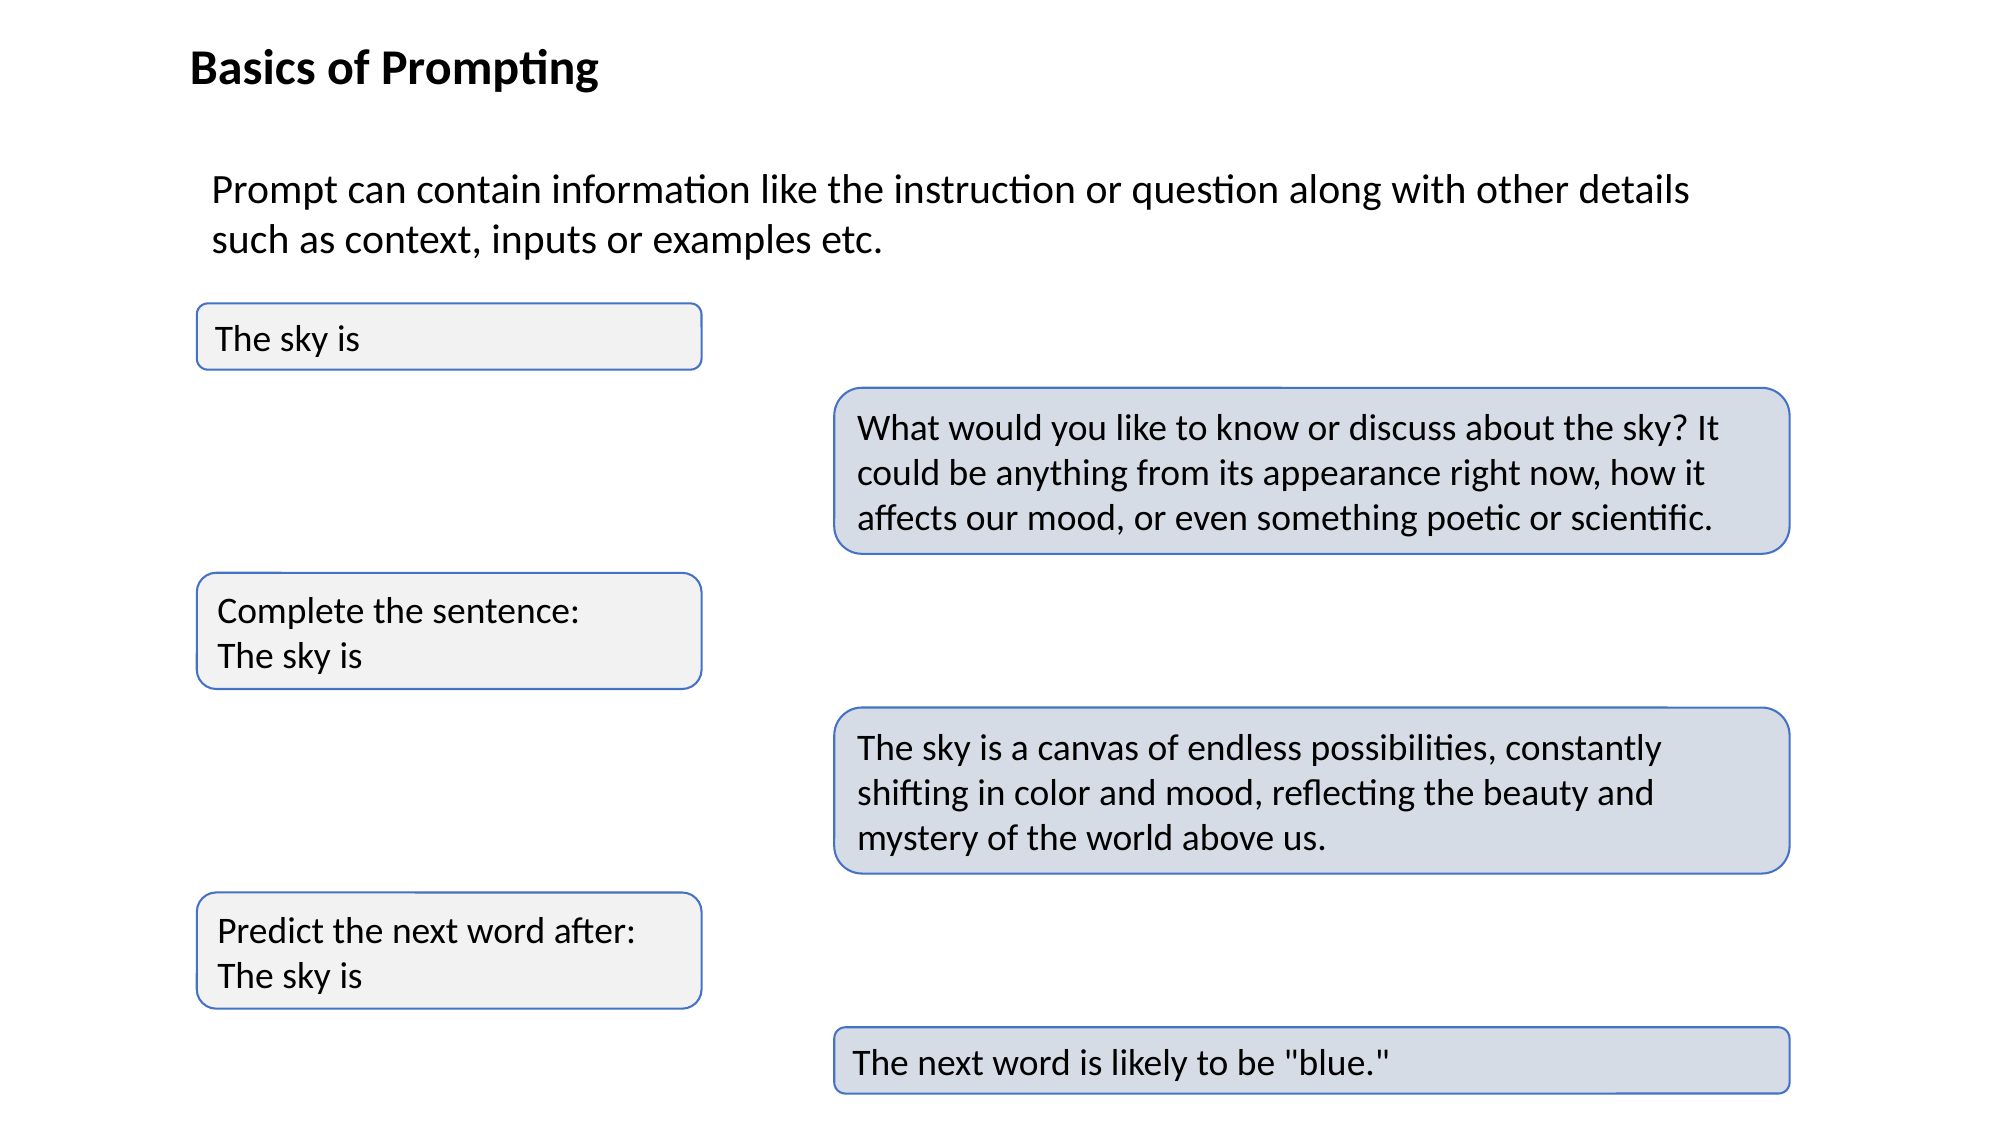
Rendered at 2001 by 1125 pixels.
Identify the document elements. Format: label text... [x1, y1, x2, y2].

text_box Prompt can contain information like the instruction or question along with other details such as context, inputs or examples etc. [196, 154, 1790, 320]
text_box Basics of Prompting [175, 26, 680, 102]
text_box Predict the next word after: The sky is [195, 891, 703, 1010]
text_box Complete the sentence: The sky is [195, 571, 703, 691]
text_box What would you like to know or discuss about the sky? It could be anything from its appearance right now, how it affects our mood, or even something poetic or scientific. [833, 386, 1791, 555]
text_box The sky is [195, 312, 703, 371]
text_box The sky is a canvas of endless possibilities, constantly shifting in color and mood, reflecting the beauty and mystery of the world above us. [833, 706, 1791, 875]
text_box The next word is likely to be "blue." [833, 1026, 1791, 1095]
